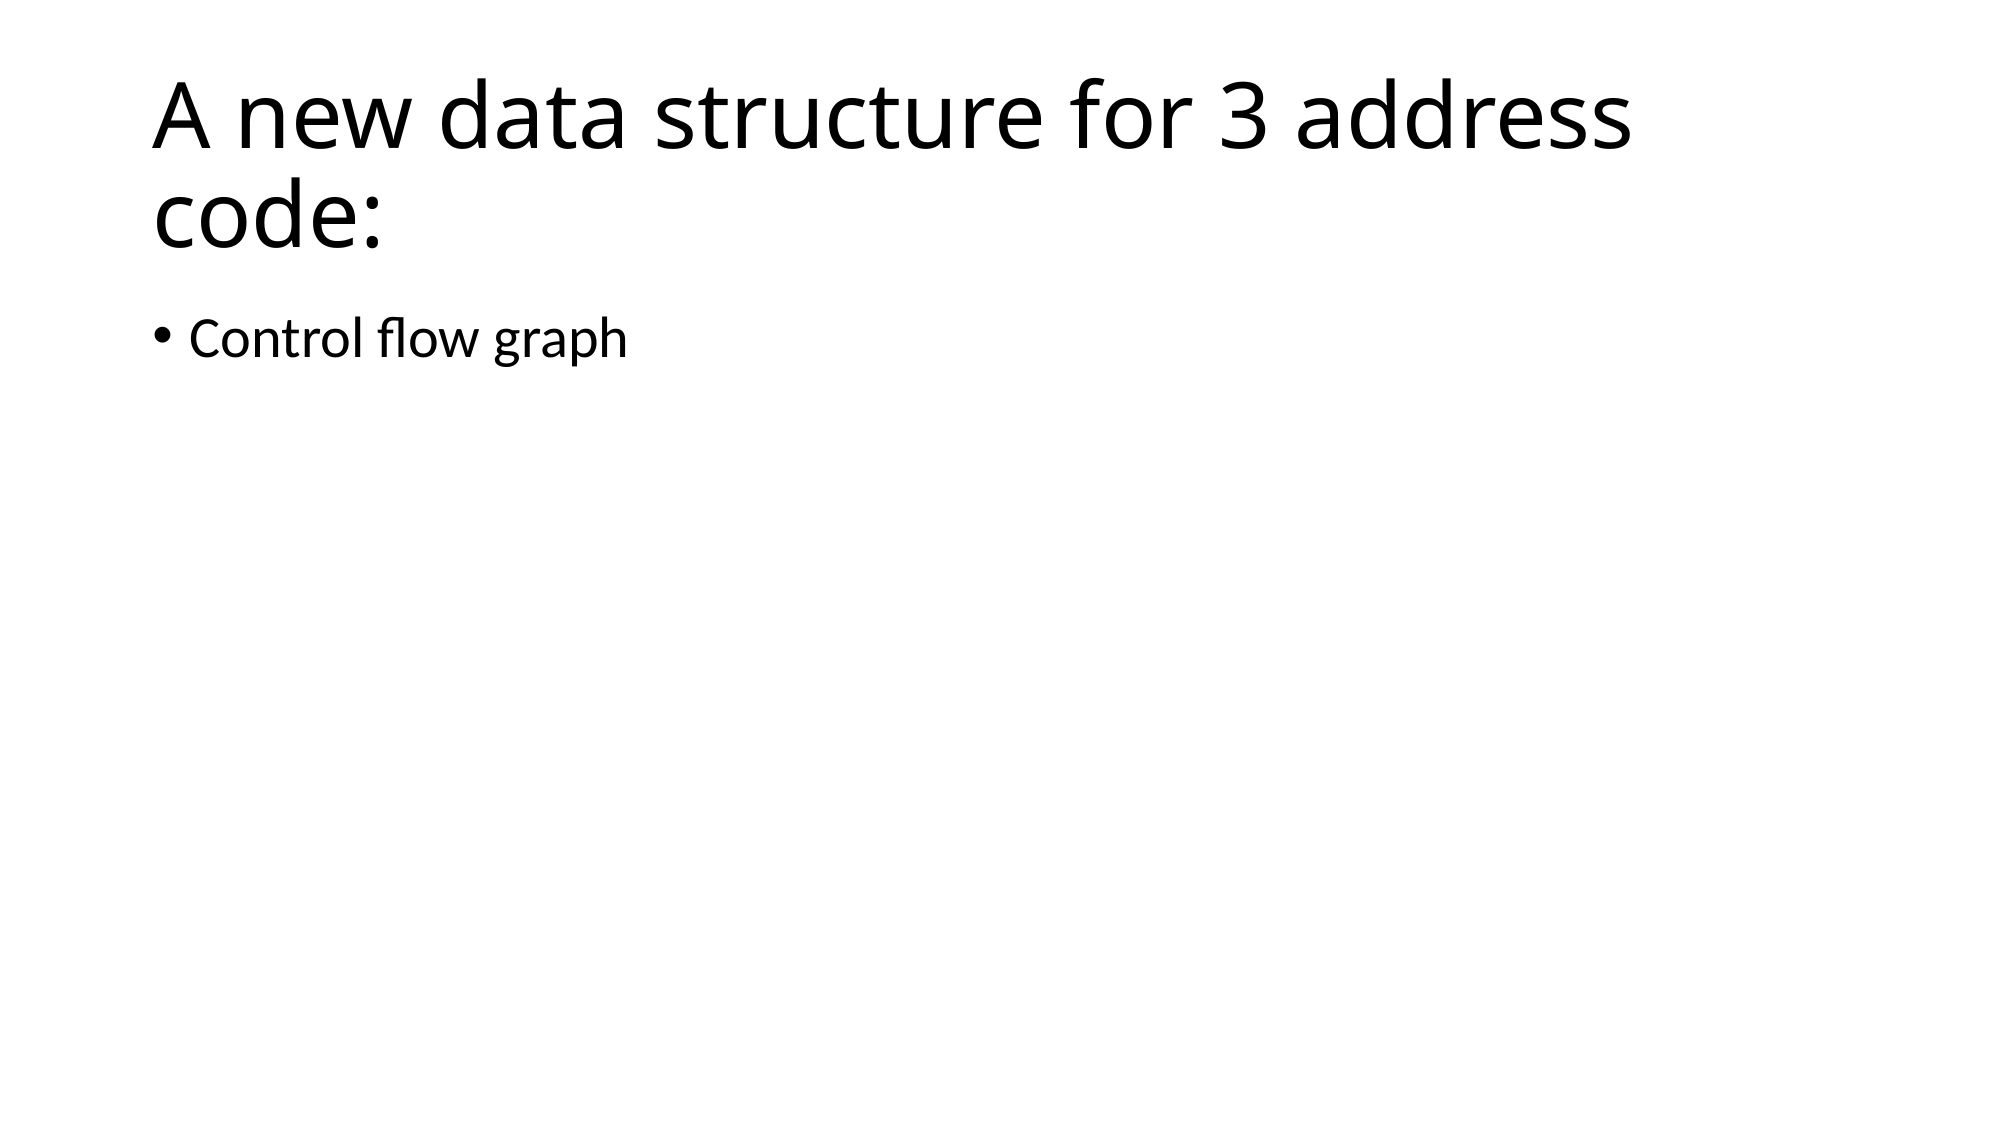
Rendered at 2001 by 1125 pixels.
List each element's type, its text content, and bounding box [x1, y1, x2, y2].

title A new data structure for 3 address code: [137, 59, 1863, 278]
list Control flow graph [137, 299, 1863, 1014]
